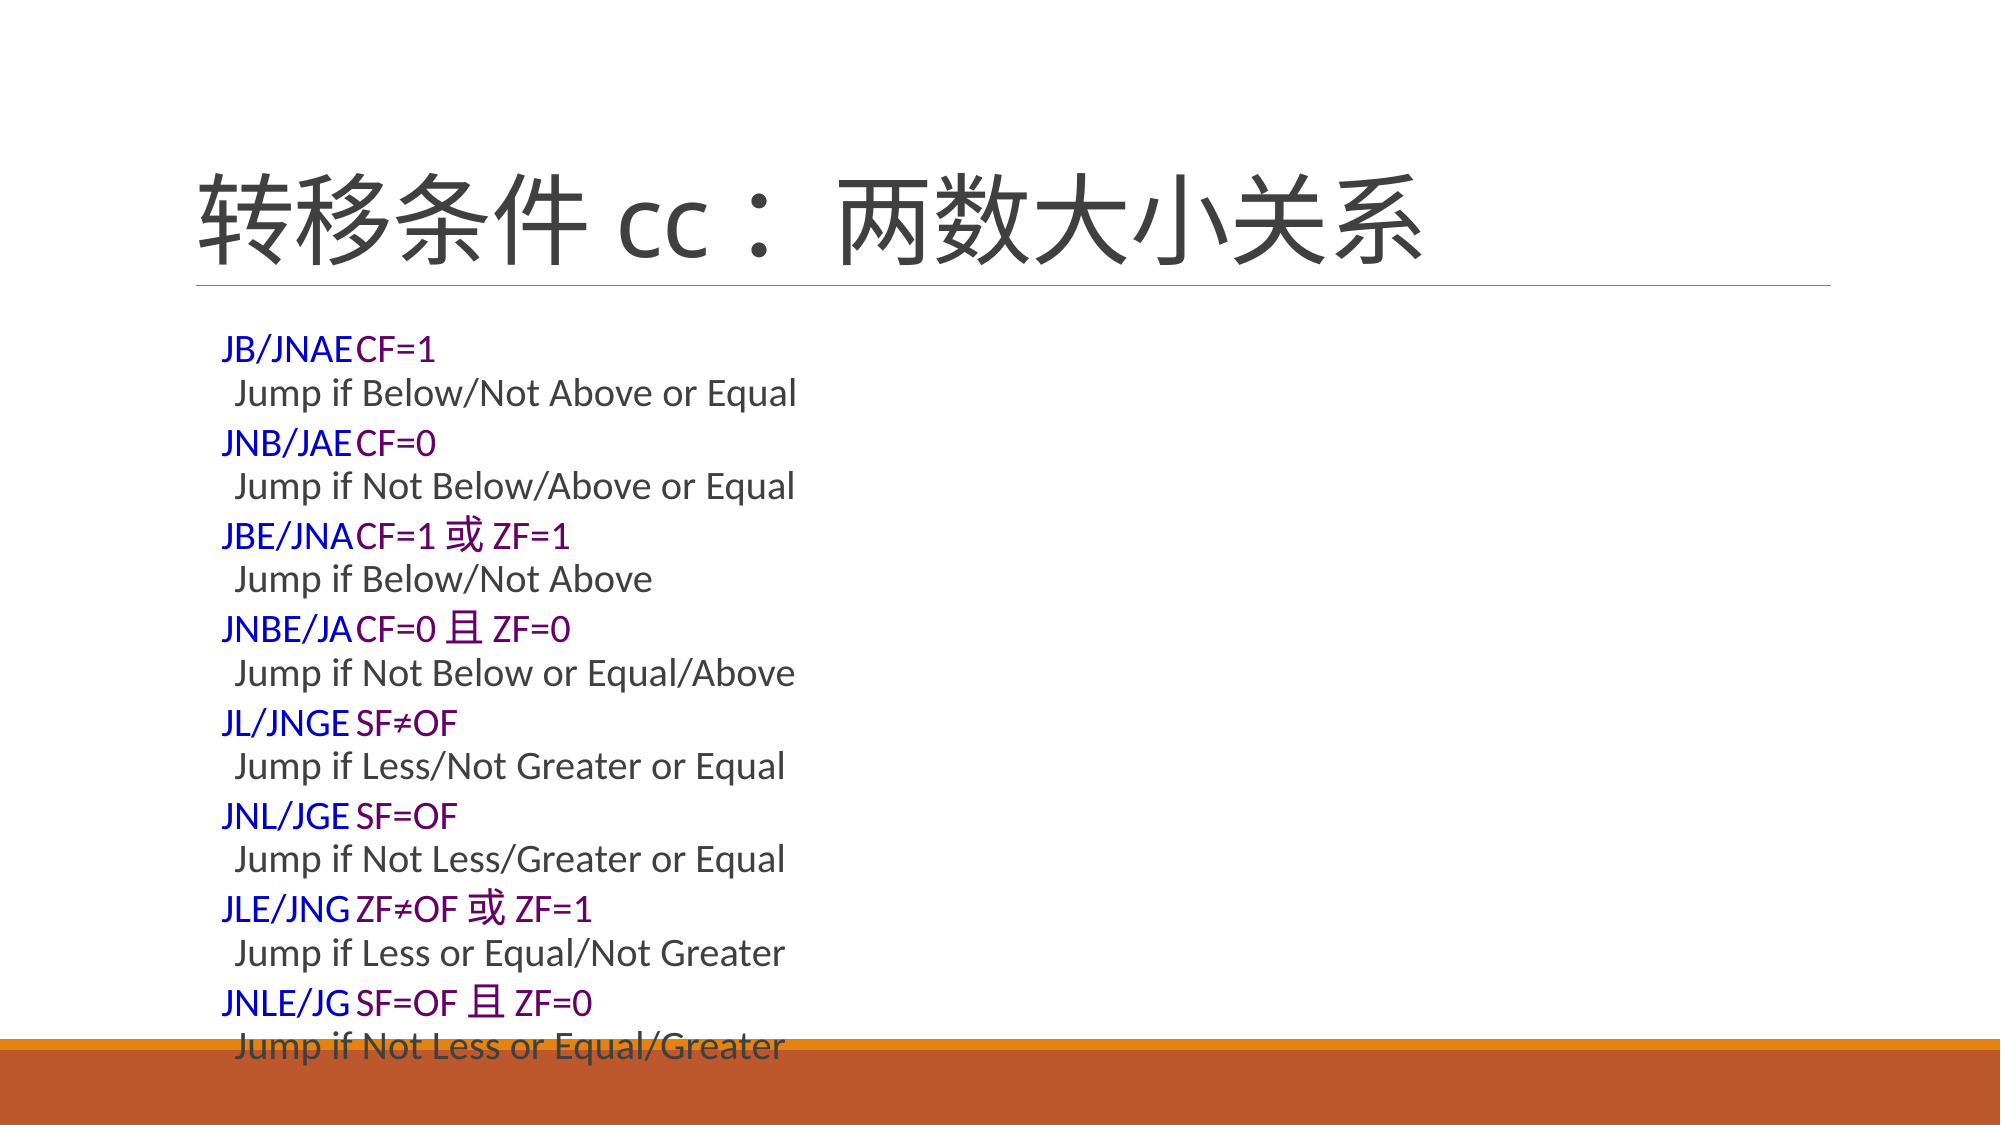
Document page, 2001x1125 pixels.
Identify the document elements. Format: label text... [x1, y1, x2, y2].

list JB/JNAE CF=1 Jump if Below/Not Above or Equal JNB/JAE CF=0 Jump if Not Below/Above or Equal JBE/JNA CF=1或ZF=1 Jump if Below/Not Above JNBE/JA CF=0且ZF=0 Jump if Not Below or Equal/Above JL/JNGE SF≠OF Jump if Less/Not Greater or Equal JNL/JGE SF=OF Jump if Not Less/Greater or Equal JLE/JNG ZF≠OF或ZF=1 Jump if Less or Equal/Not Greater JNLE/JG SF=OF且ZF=0 Jump if Not Less or Equal/Greater [221, 320, 1646, 1078]
title 转移条件cc：两数大小关系 [180, 47, 1830, 285]
